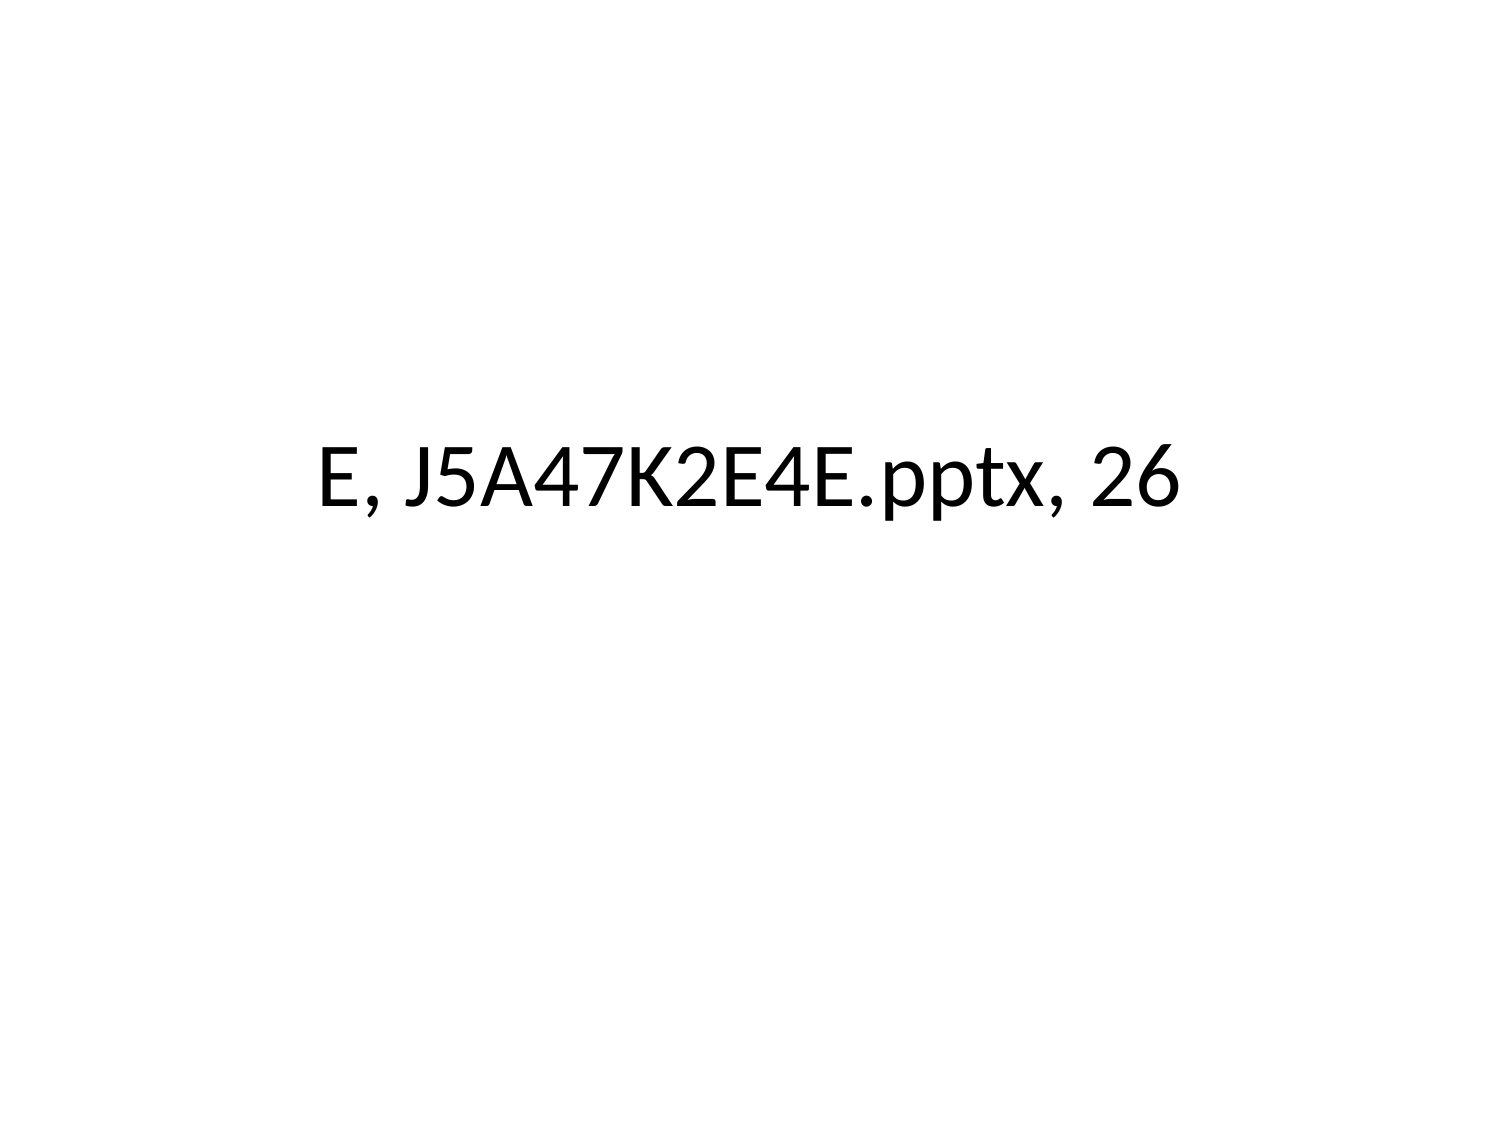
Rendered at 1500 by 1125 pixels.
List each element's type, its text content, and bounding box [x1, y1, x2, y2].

title E, J5A47K2E4E.pptx, 26 [112, 349, 1388, 591]
